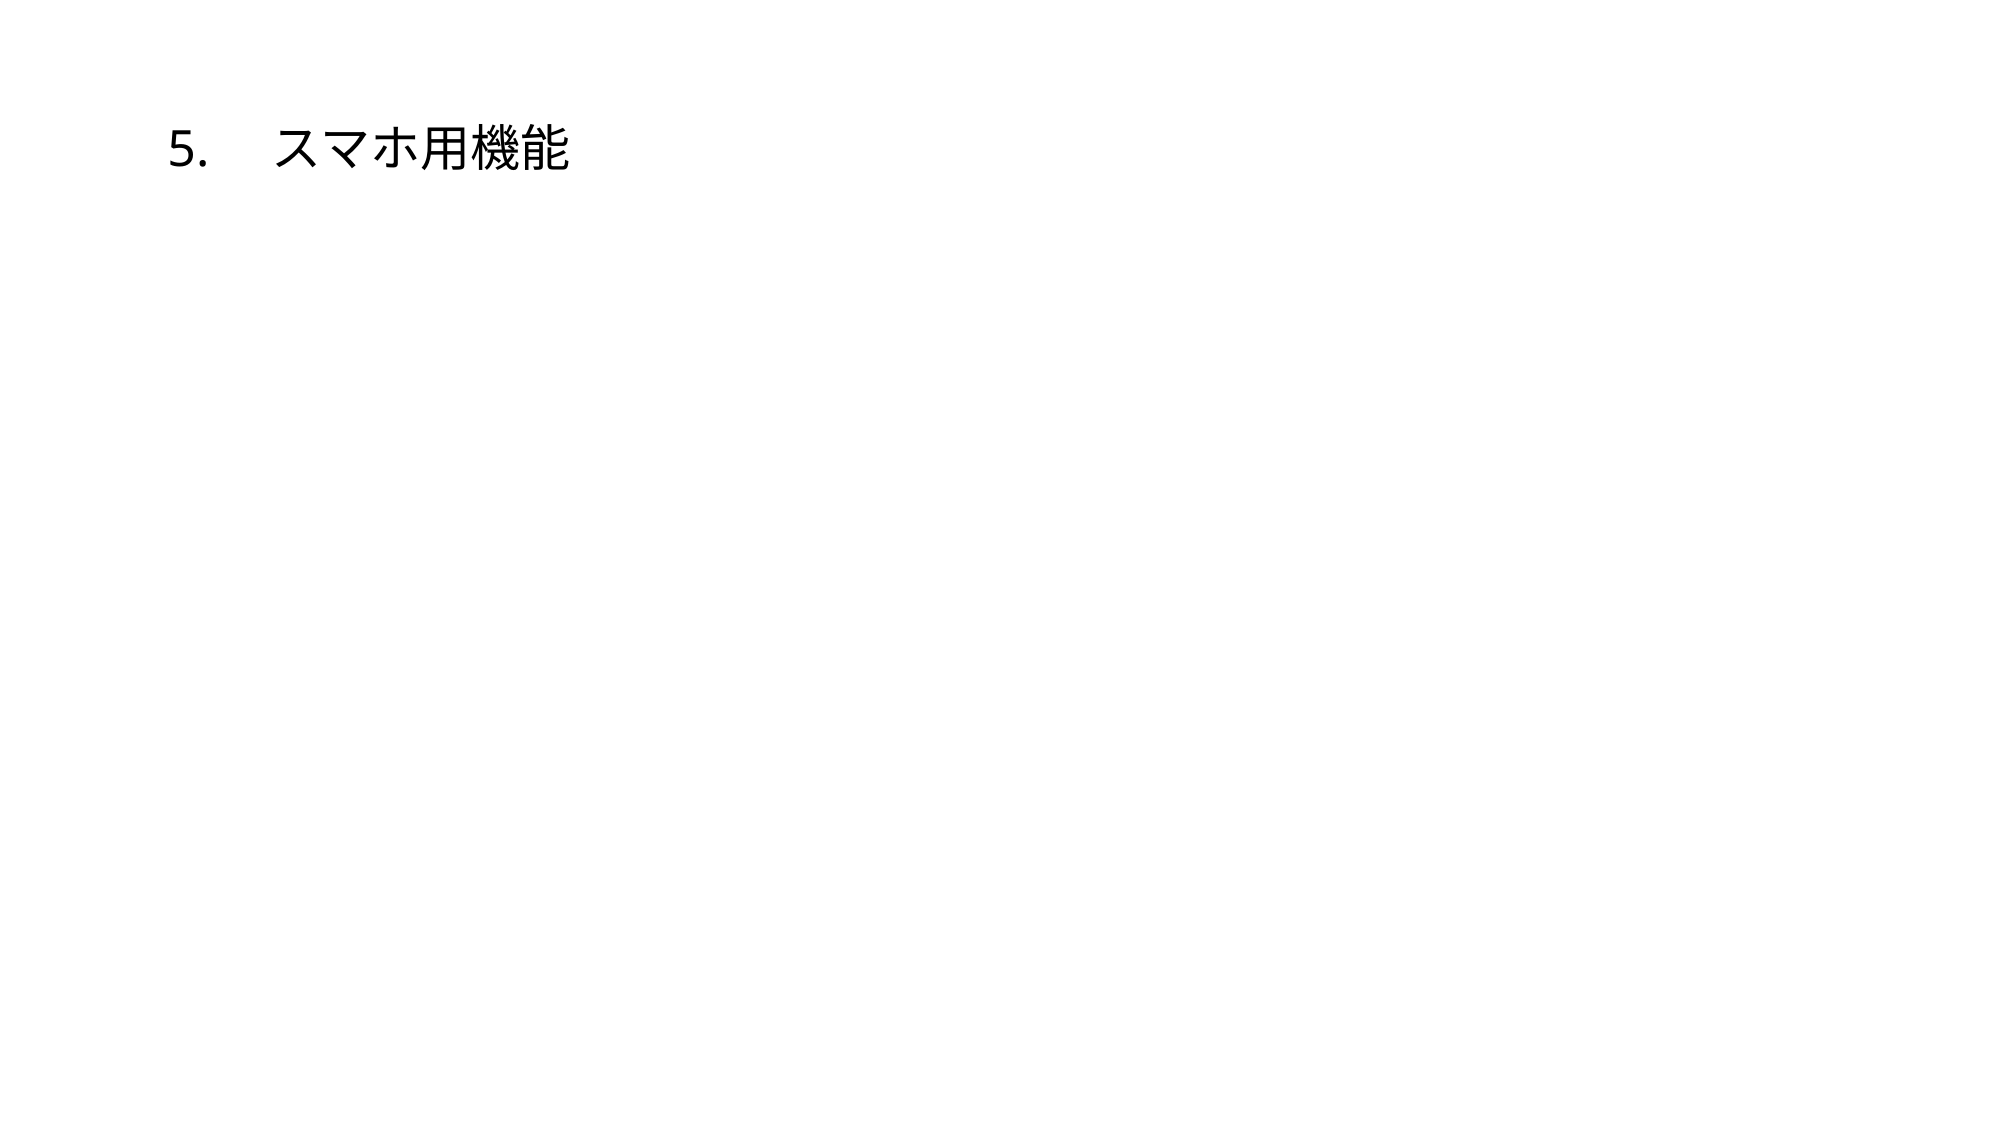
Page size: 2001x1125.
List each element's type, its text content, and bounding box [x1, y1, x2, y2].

text_box 5. スマホ用機能 [152, 109, 639, 184]
